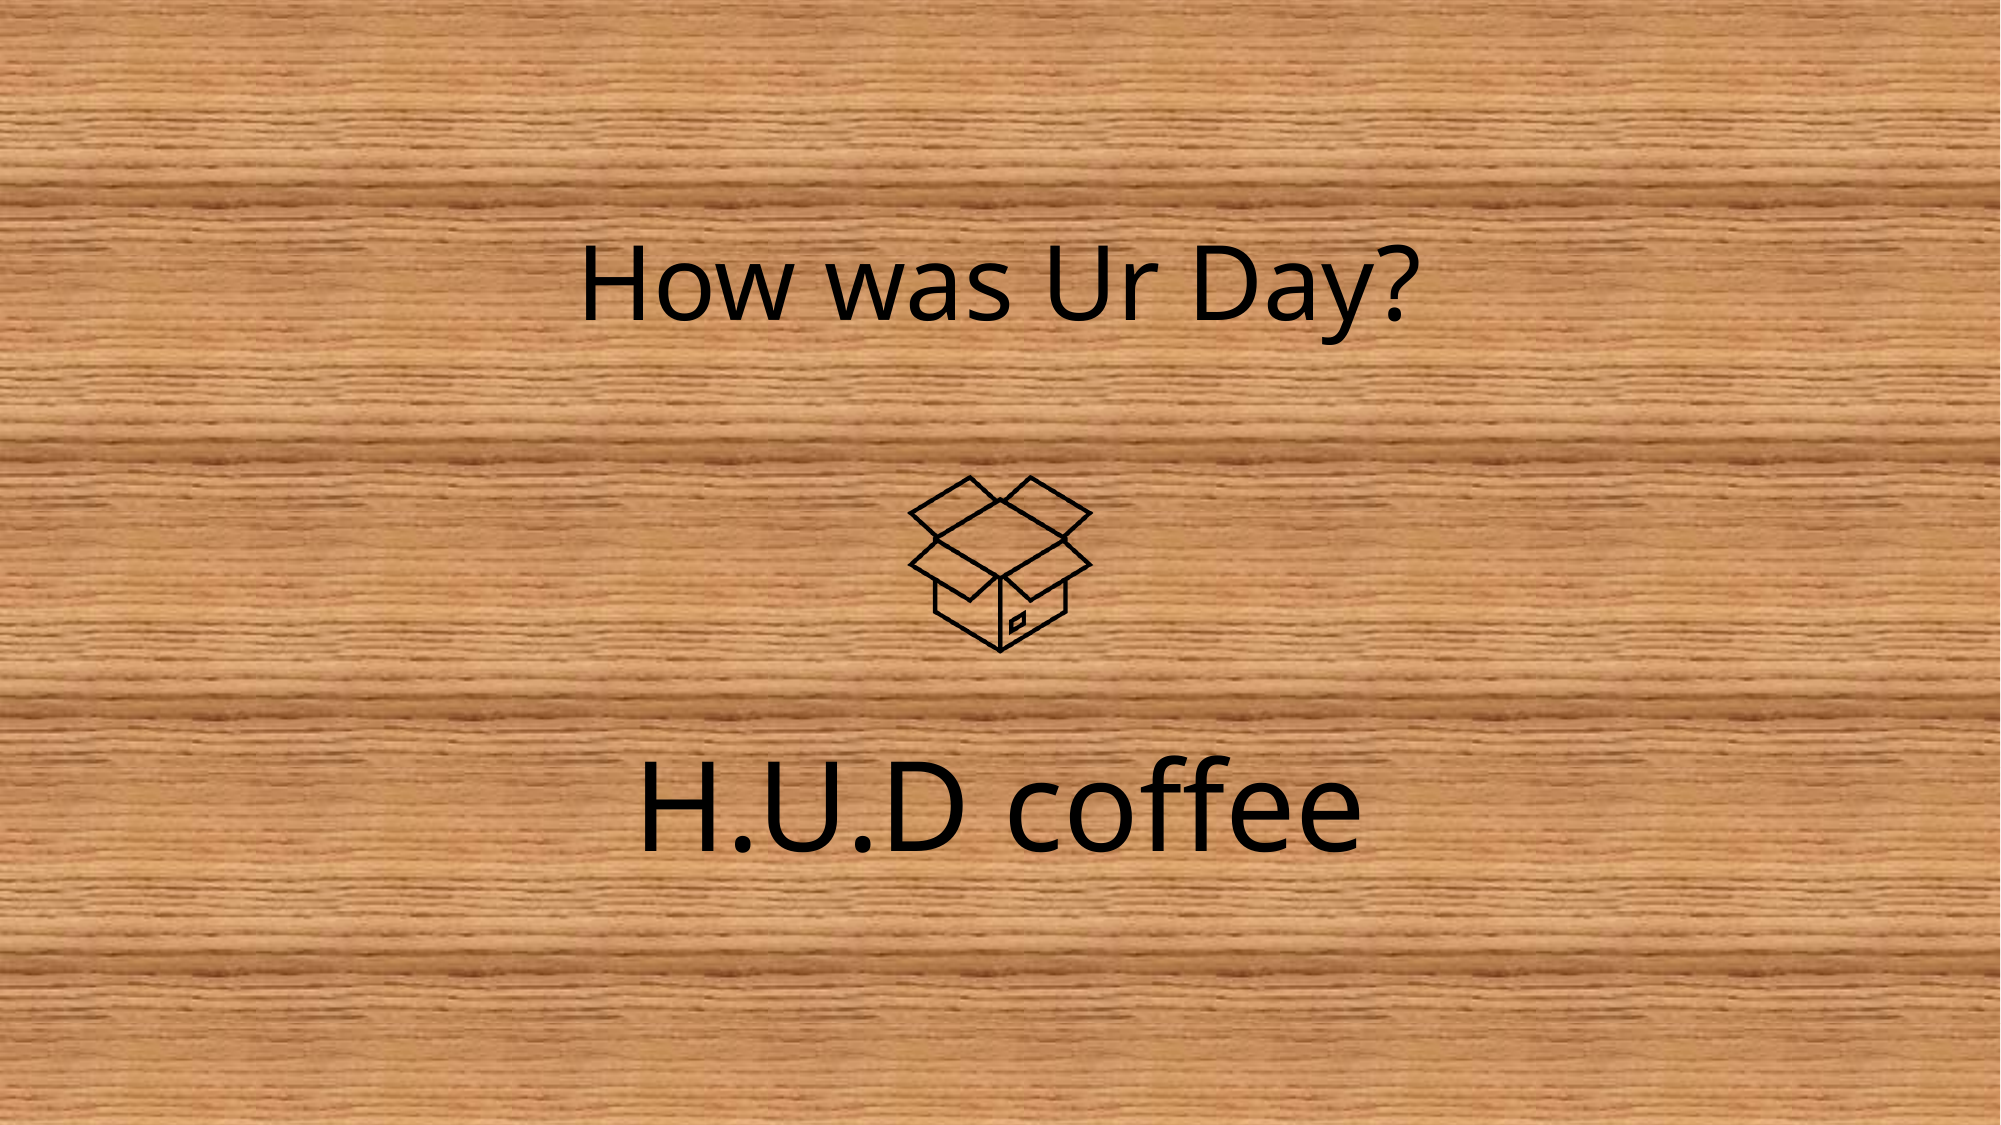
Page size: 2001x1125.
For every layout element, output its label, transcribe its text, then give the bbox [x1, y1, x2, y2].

picture [0, 0, 2001, 1125]
subtitle How was Ur Day? [249, 222, 1750, 495]
title H.U.D coffee [249, 495, 1750, 886]
